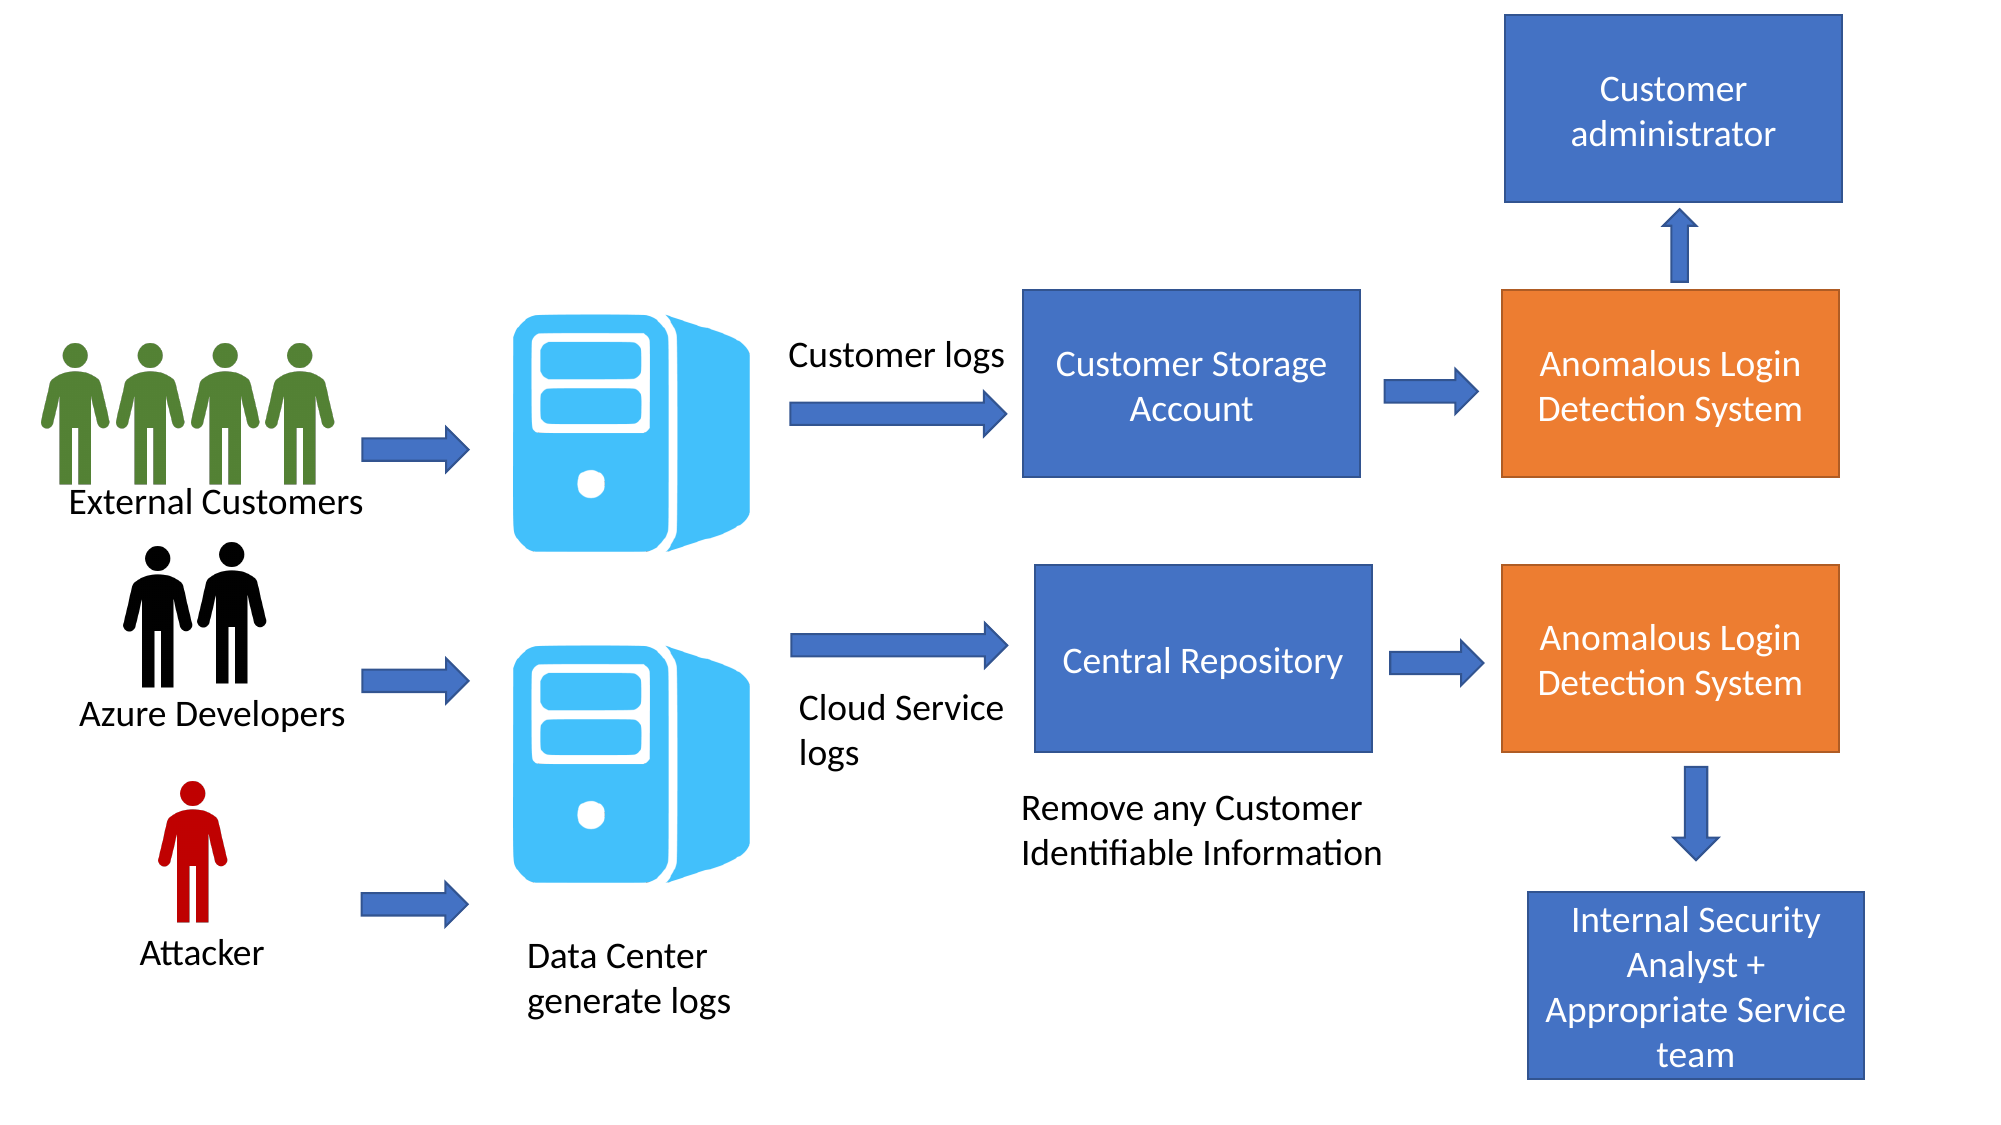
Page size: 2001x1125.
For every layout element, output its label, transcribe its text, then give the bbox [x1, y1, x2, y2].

text_box [361, 655, 471, 706]
text_box Attacker [124, 920, 375, 981]
picture [0, 338, 375, 489]
picture [512, 314, 750, 552]
picture [117, 776, 268, 927]
text_box [1383, 366, 1480, 417]
text_box Customer administrator [1504, 14, 1843, 203]
text_box [789, 388, 1008, 439]
text_box [360, 879, 470, 930]
picture [512, 645, 750, 883]
text_box Customer logs [773, 322, 1022, 383]
text_box [375, 424, 471, 475]
text_box Internal Security Analyst + Appropriate Service team [1527, 891, 1865, 1080]
picture [82, 537, 307, 692]
text_box Azure Developers [64, 681, 375, 742]
text_box Remove any Customer Identifiable Information [1006, 775, 1438, 881]
text_box [1660, 207, 1699, 283]
text_box Customer Storage Account [1022, 289, 1361, 478]
text_box External Customers [53, 469, 411, 530]
text_box Anomalous Login Detection System [1501, 289, 1840, 478]
text_box [1671, 765, 1721, 862]
text_box Central Repository [1034, 564, 1373, 753]
text_box Cloud Service logs [784, 675, 1034, 781]
text_box Anomalous Login Detection System [1501, 564, 1840, 753]
text_box [790, 620, 1009, 671]
text_box Data Center generate logs [512, 923, 763, 1029]
text_box [1389, 638, 1485, 688]
